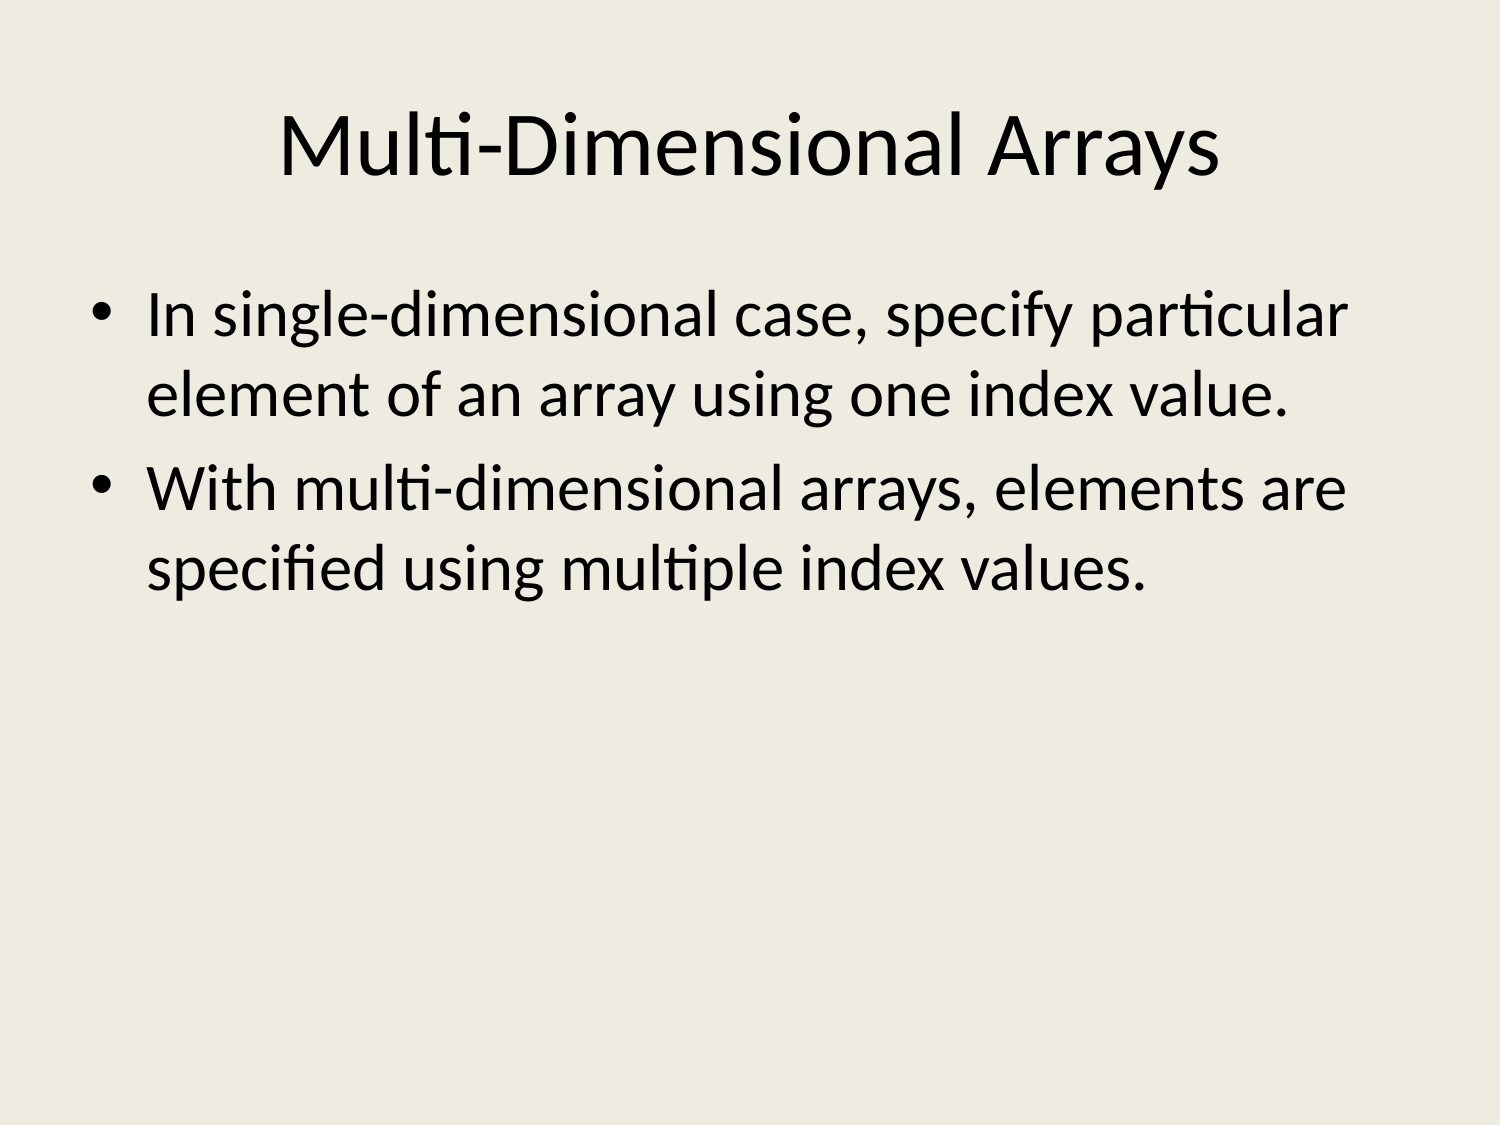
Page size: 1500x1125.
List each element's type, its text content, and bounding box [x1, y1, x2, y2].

list In single-dimensional case, specify particular element of an array using one index value. With multi-dimensional arrays, elements are specified using multiple index values. [75, 262, 1425, 1005]
title Multi-Dimensional Arrays [75, 45, 1425, 233]
